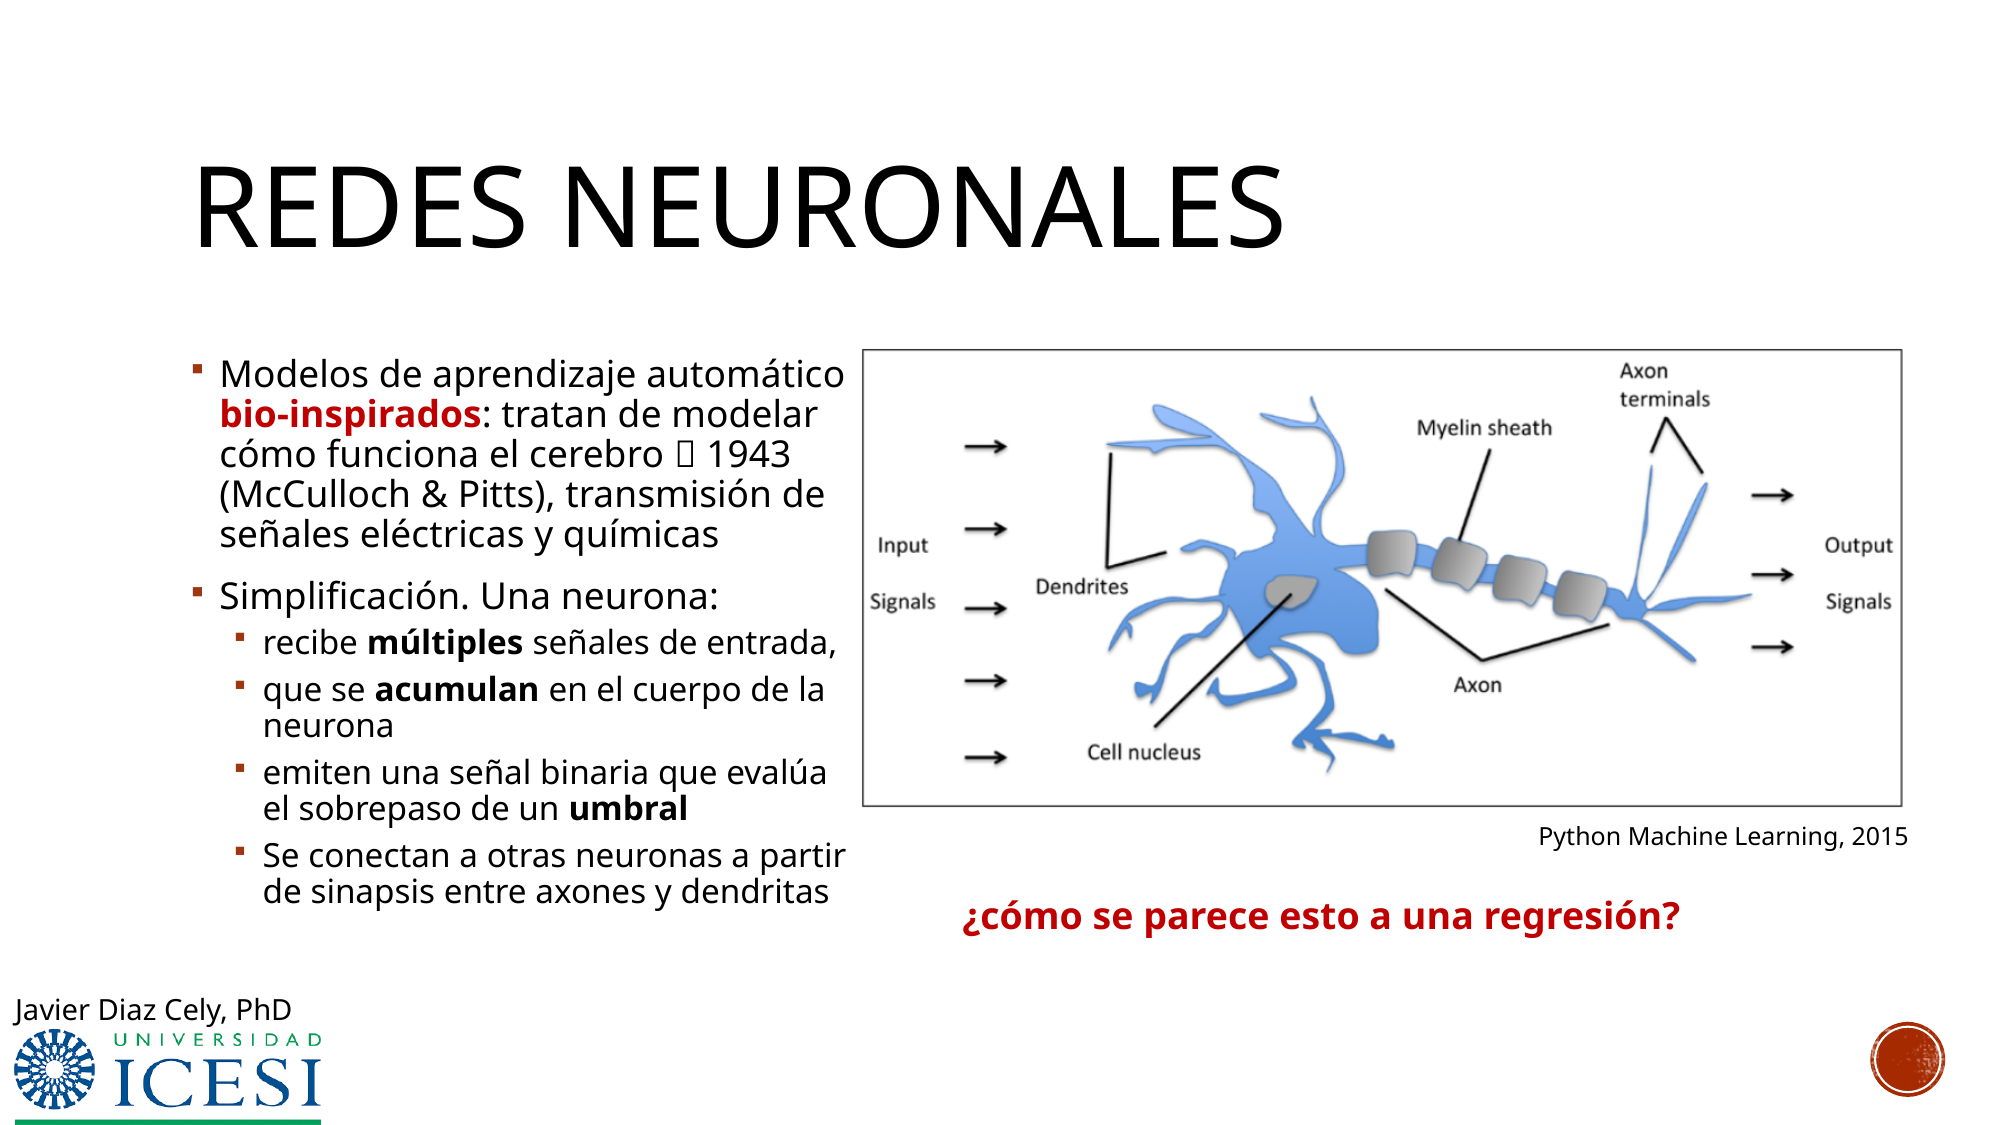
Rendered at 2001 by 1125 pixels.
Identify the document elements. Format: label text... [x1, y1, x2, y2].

list Modelos de aprendizaje automático bio-inspirados: tratan de modelar cómo funciona el cerebro  1943 (McCulloch & Pitts), transmisión de señales eléctricas y químicas Simplificación. Una neurona: recibe múltiples señales de entrada, que se acumulan en el cuerpo de la neurona emiten una señal binaria que evalúa el sobrepaso de un umbral Se conectan a otras neuronas a partir de sinapsis entre axones y dendritas [175, 348, 874, 946]
title Redes neuronales [175, 79, 1826, 344]
picture [14, 1029, 321, 1125]
text_box ¿cómo se parece esto a una regresión? [947, 884, 1697, 945]
text_box Javier Diaz Cely, PhD [0, 987, 309, 1037]
picture [859, 347, 1906, 809]
text_box Python Machine Learning, 2015 [1523, 812, 1924, 858]
